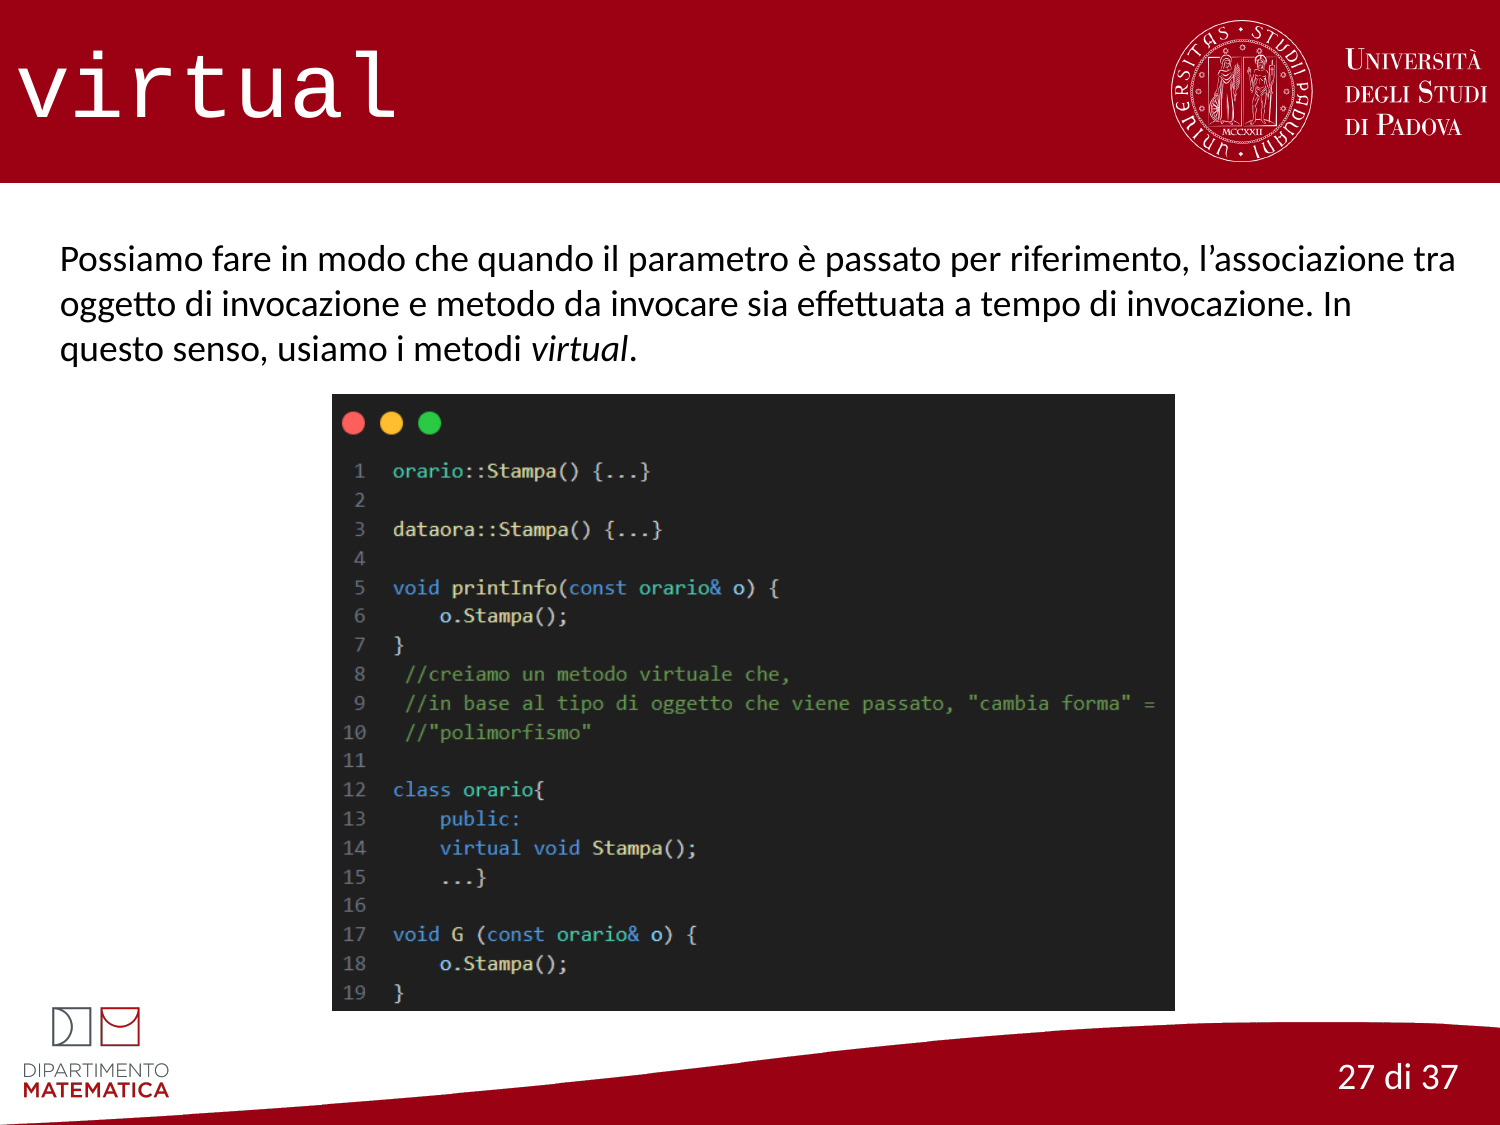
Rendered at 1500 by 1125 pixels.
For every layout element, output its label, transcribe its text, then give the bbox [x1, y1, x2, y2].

slide_number 27 di 37 [1136, 1044, 1474, 1104]
picture [1171, 20, 1487, 162]
picture [332, 394, 1175, 1011]
text_box Possiamo fare in modo che quando il parametro è passato per riferimento, l’associazione tra oggetto di invocazione e metodo da invocare sia effettuata a tempo di invocazione. In questo senso, usiamo i metodi virtual. [45, 226, 1474, 422]
picture [0, 1007, 1500, 1125]
title virtual [0, 0, 1159, 179]
